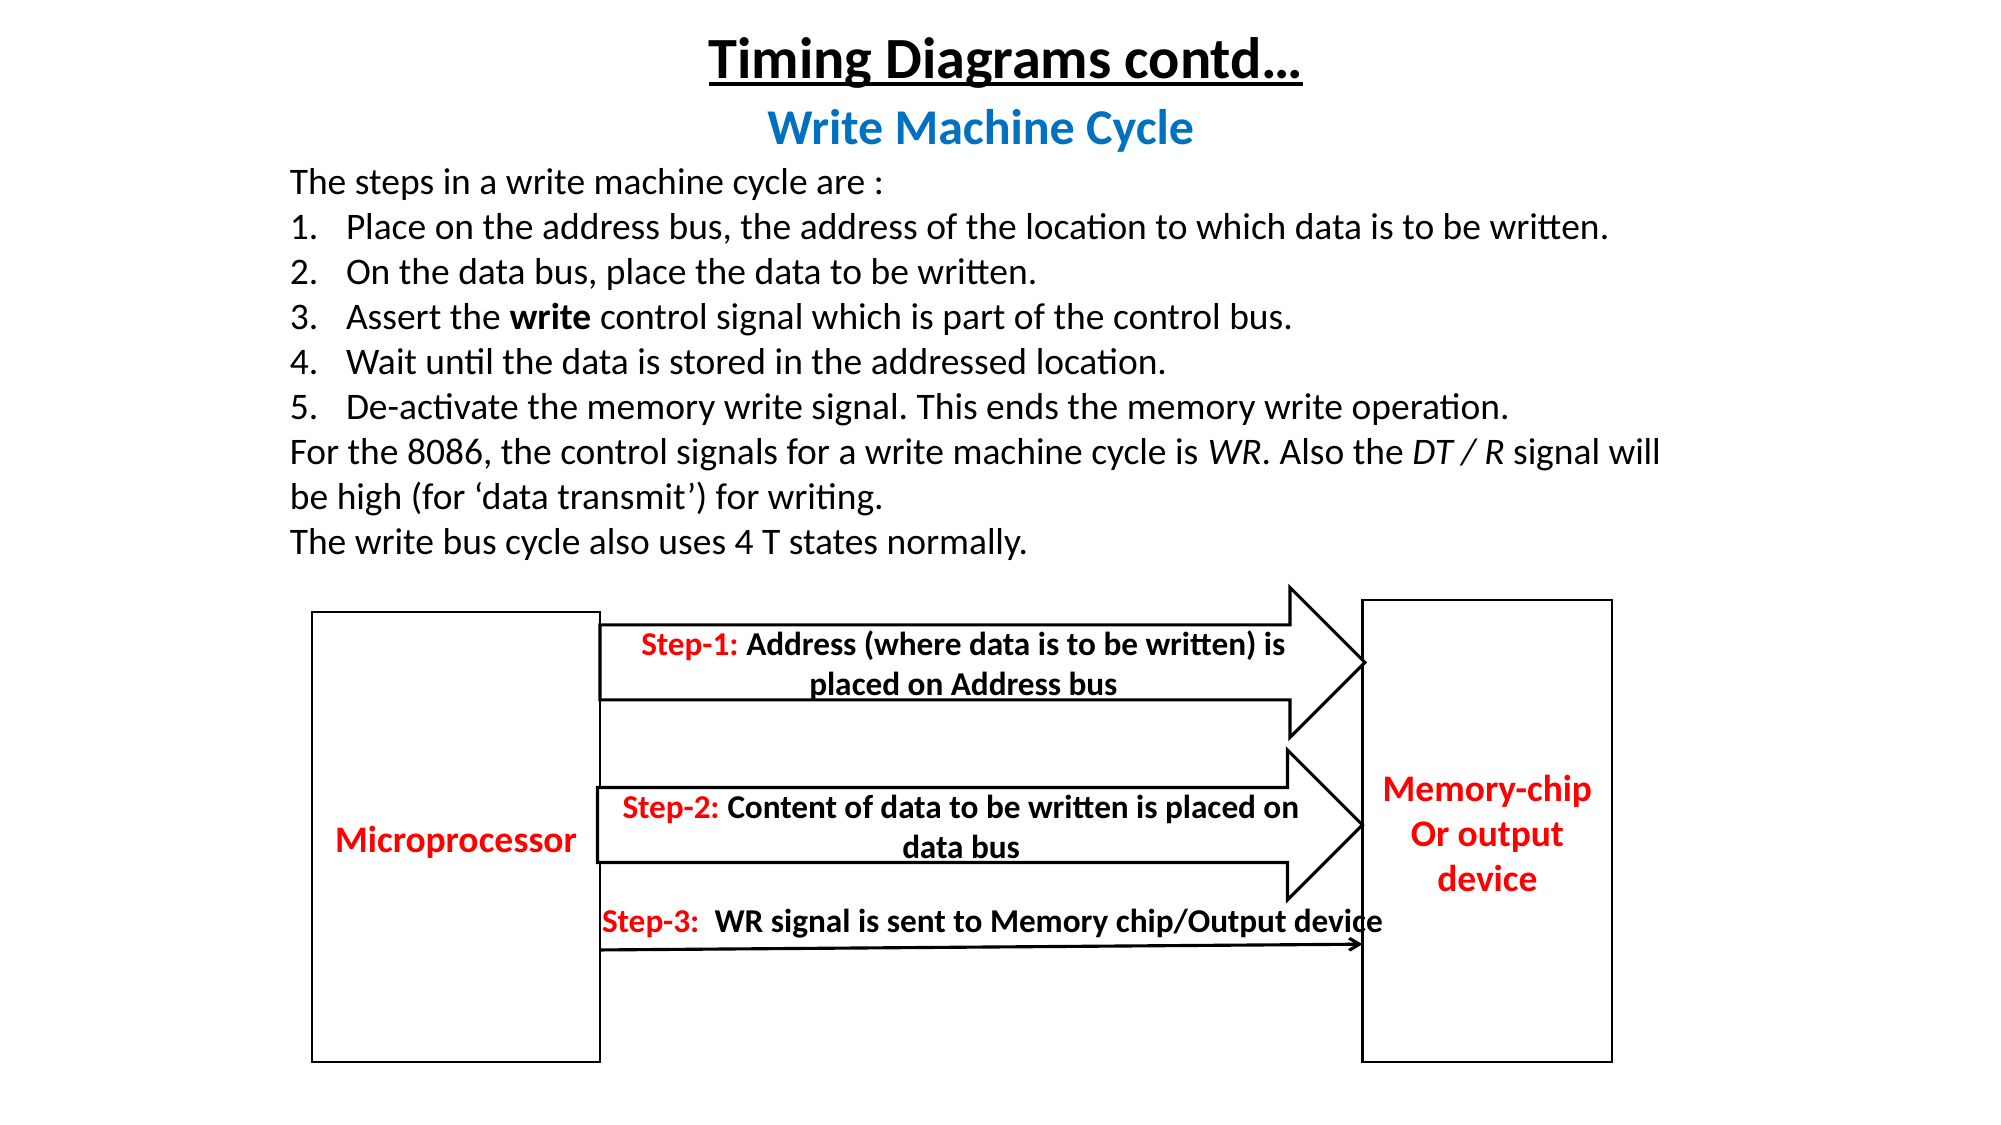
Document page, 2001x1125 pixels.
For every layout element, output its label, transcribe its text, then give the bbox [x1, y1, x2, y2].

text_box Write Machine Cycle [752, 98, 1210, 162]
text_box Timing Diagrams contd… [312, 12, 1700, 98]
text_box Step-1: Address (where data is to be written) is placed on Address bus [598, 584, 1367, 740]
text_box The steps in a write machine cycle are : Place on the address bus, the address of the location to which data is to be written. On the data bus, place the data to be written. Assert the write control signal which is part of the control bus. Wait until the data is stored in the addressed location. De-activate the memory write signal. This ends the memory write operation. For the 8086, the control signals for a write machine cycle is WR. Also the DT / R signal will be high (for ‘data transmit’) for writing. The write bus cycle also uses 4 T states normally. [274, 149, 1713, 570]
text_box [599, 944, 1363, 950]
text_box Step-2: Content of data to be written is placed on data bus [596, 747, 1364, 891]
text_box Memory-chip Or output device [1361, 599, 1613, 1063]
text_box Microprocessor [311, 611, 601, 1063]
text_box Step-3: WR signal is sent to Memory chip/Output device [587, 891, 1425, 947]
